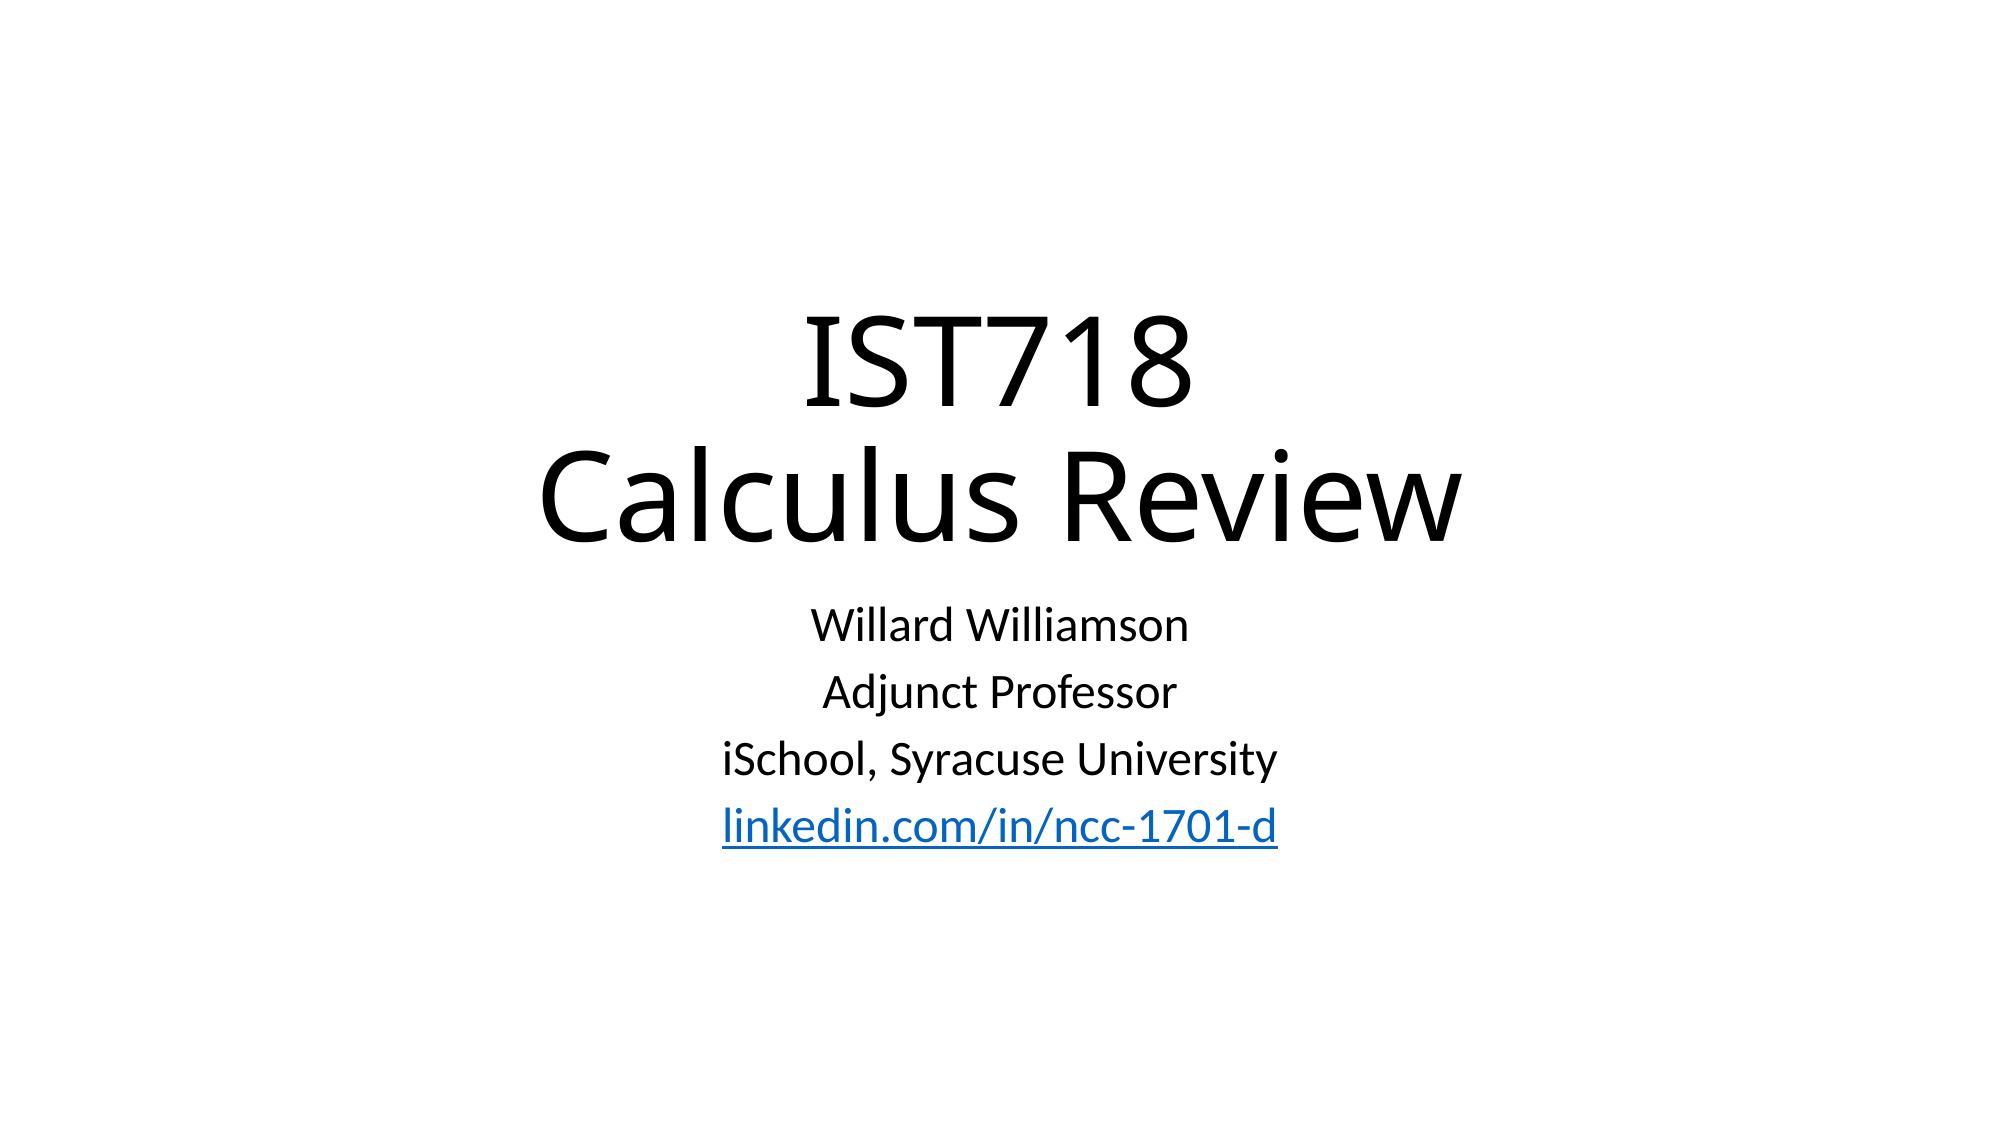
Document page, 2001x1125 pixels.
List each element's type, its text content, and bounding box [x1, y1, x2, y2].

subtitle Willard Williamson Adjunct Professor iSchool, Syracuse University linkedin.com/in/ncc-1701-d [249, 590, 1750, 863]
title IST718 Calculus Review [249, 184, 1750, 576]
